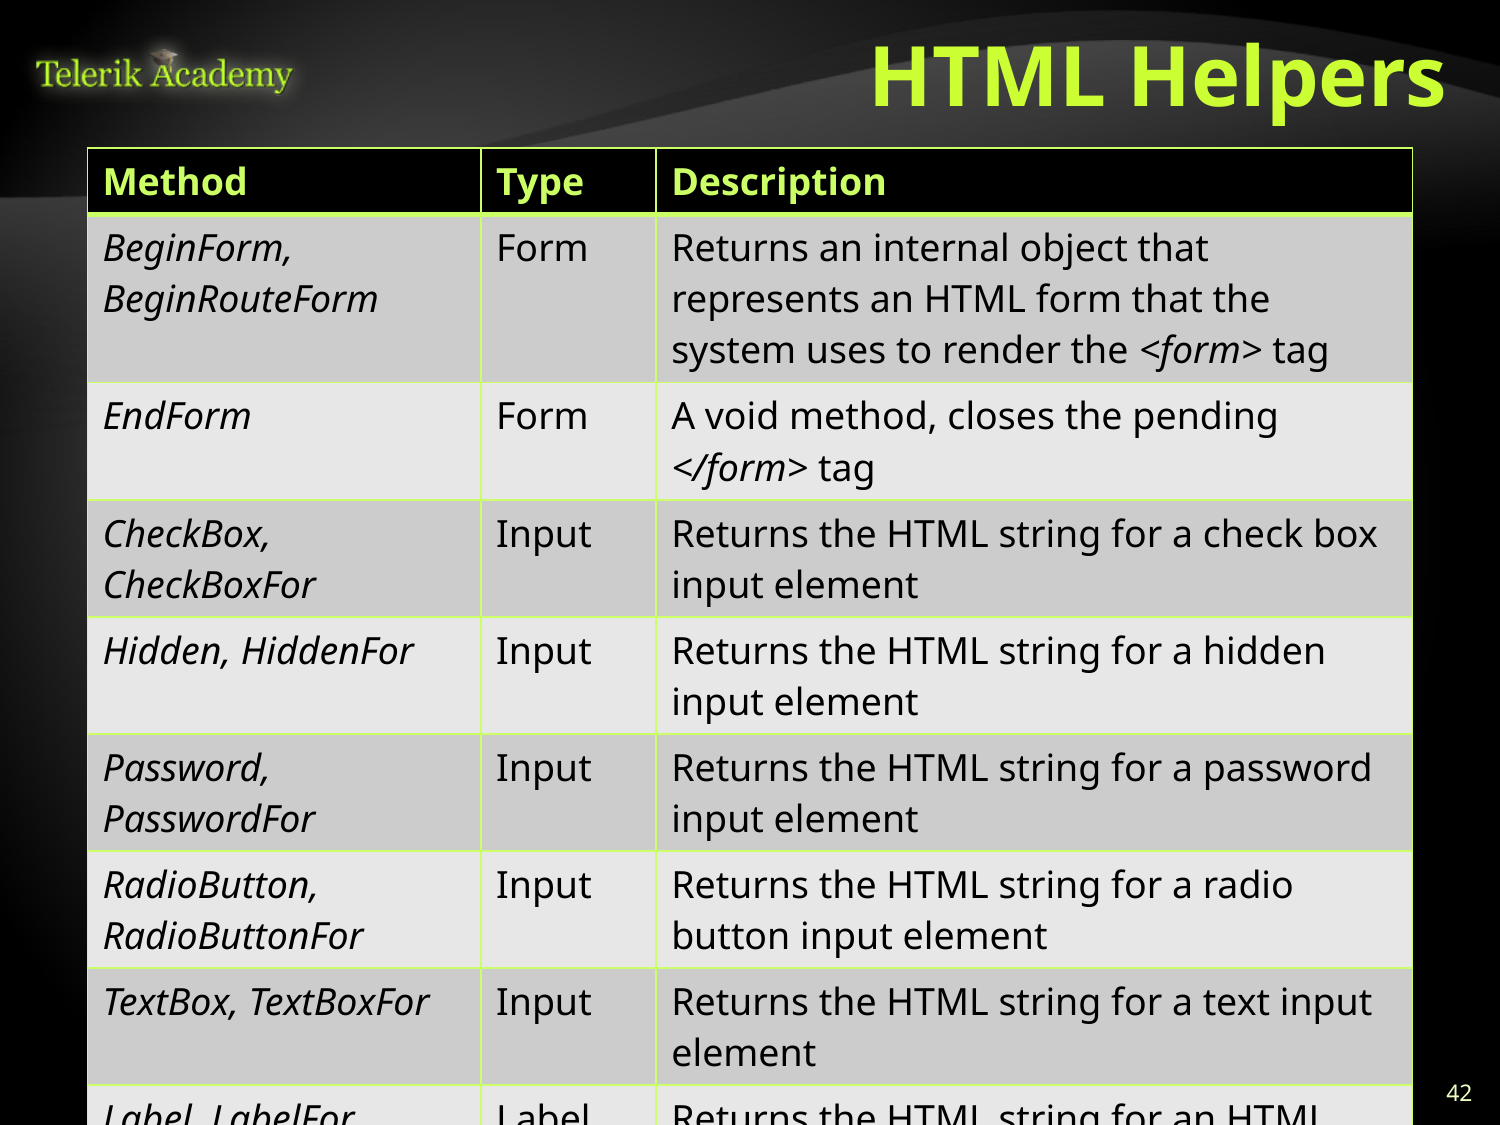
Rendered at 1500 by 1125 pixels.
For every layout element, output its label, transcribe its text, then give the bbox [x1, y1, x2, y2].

table_cell Returns the HTML string for a check box input element [657, 501, 1412, 616]
table_cell Returns the HTML string for a text input element [657, 969, 1412, 1084]
table_cell Password, PasswordFor [88, 735, 480, 850]
table_cell Input [482, 618, 655, 733]
table_cell CheckBox, CheckBoxFor [88, 501, 480, 616]
table_cell Hidden, HiddenFor [88, 618, 480, 733]
picture [24, 37, 300, 108]
table_cell Form [482, 383, 655, 499]
table_cell TextBox, TextBoxFor [88, 969, 480, 1084]
table_cell Input [482, 969, 655, 1084]
table_header Method [88, 149, 480, 212]
title HTML Helpers [300, 12, 1463, 150]
table_cell Returns an internal object that represents an HTML form that the system uses to render the <form> tag [657, 217, 1412, 382]
table_cell Label [482, 1086, 655, 1125]
table_cell A void method, closes the pending </form> tag [657, 383, 1412, 499]
table_cell Form [482, 217, 655, 382]
table_cell BeginForm, BeginRouteForm [88, 217, 480, 382]
picture [0, 0, 1500, 1125]
table_cell EndForm [88, 383, 480, 499]
table_cell Returns the HTML string for a radio button input element [657, 852, 1412, 967]
table_cell Returns the HTML string for a hidden input element [657, 618, 1412, 733]
table_header Description [657, 149, 1412, 212]
slide_number 42 [1412, 1074, 1488, 1113]
table_cell Returns the HTML string for an HTML label element [657, 1086, 1412, 1125]
table_cell Label, LabelFor [89, 1087, 479, 1125]
table_header Type [482, 149, 655, 212]
table_cell Returns the HTML string for a password input element [657, 735, 1412, 850]
table_cell RadioButton, RadioButtonFor [88, 852, 480, 967]
table_cell Input [482, 852, 655, 967]
table_cell Input [482, 735, 655, 850]
table_cell Input [482, 501, 655, 616]
